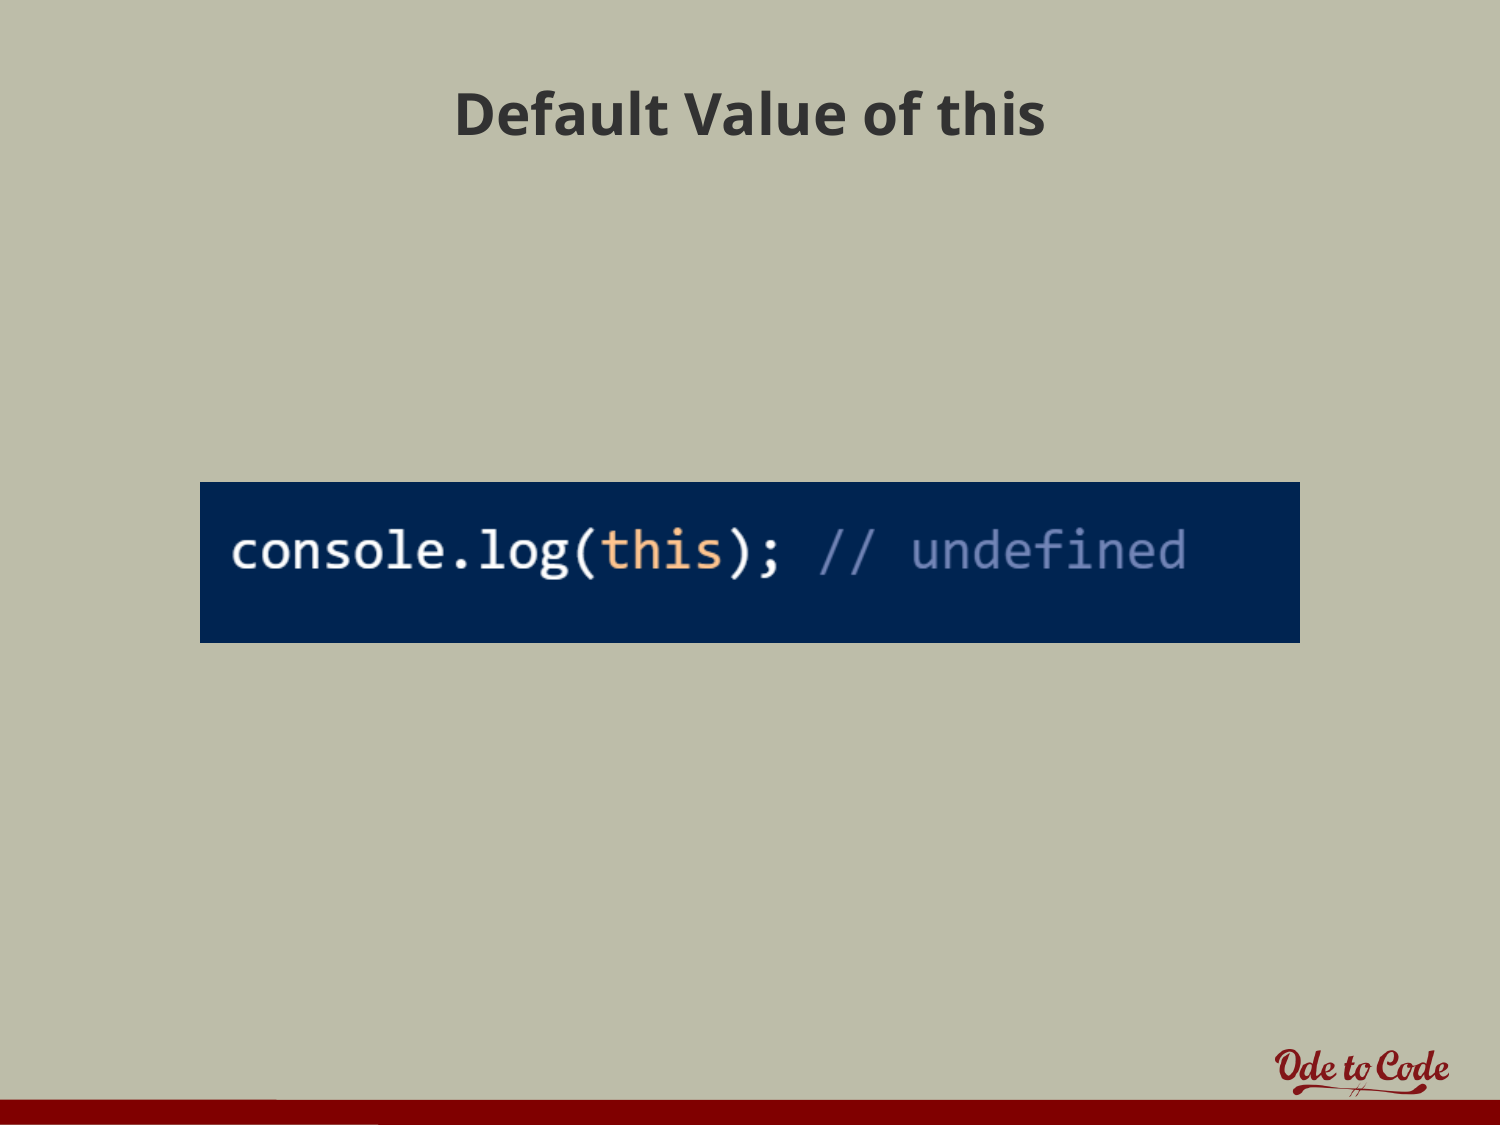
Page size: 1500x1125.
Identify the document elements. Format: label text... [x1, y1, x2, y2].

picture [1275, 1049, 1449, 1097]
picture [199, 482, 1301, 643]
title Default Value of this [74, 49, 1426, 176]
